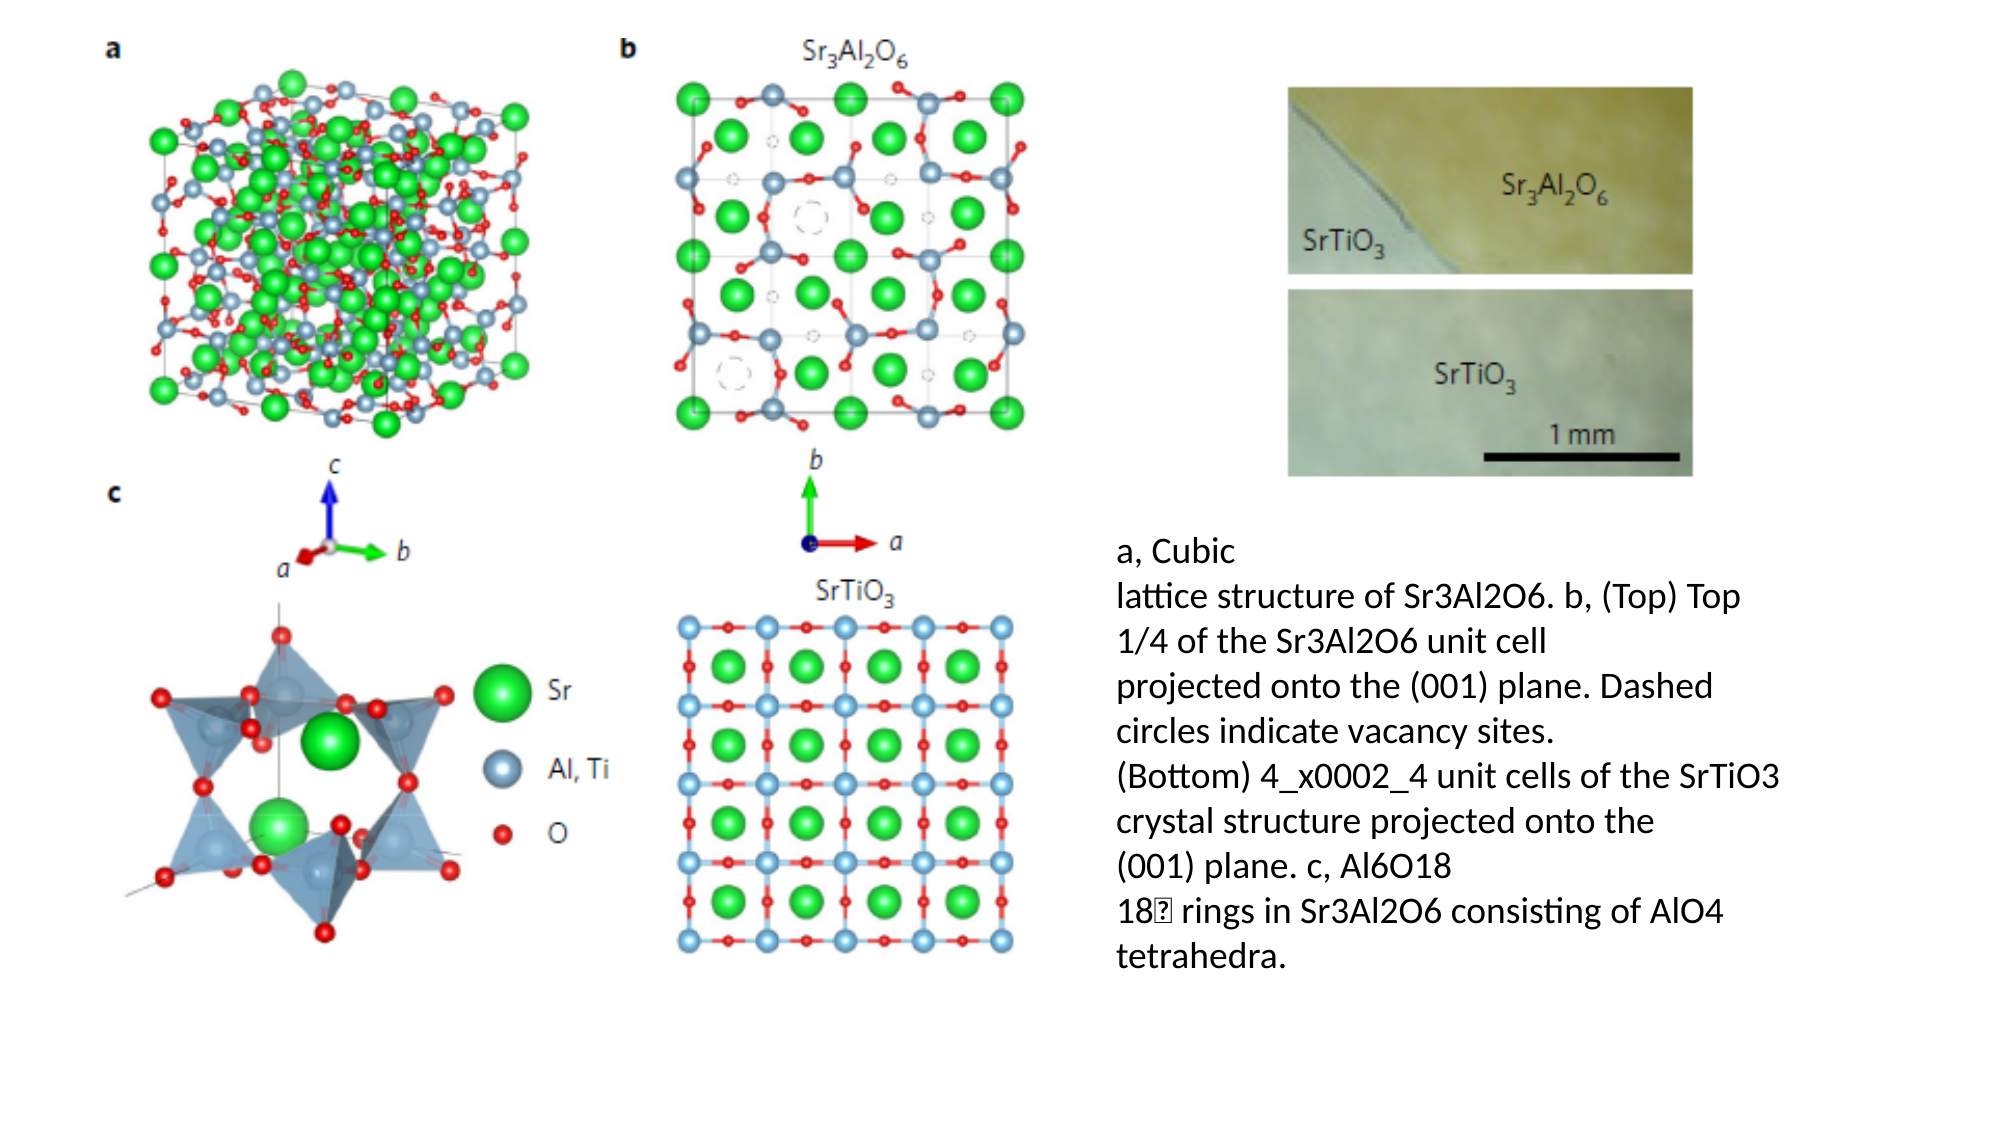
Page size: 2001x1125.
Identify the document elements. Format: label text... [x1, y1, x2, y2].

picture [77, 38, 1074, 989]
text_box a, Cubic lattice structure of Sr3Al2O6. b, (Top) Top 1/4 of the Sr3Al2O6 unit cell projected onto the (001) plane. Dashed circles indicate vacancy sites. (Bottom) 4_x0002_4 unit cells of the SrTiO3 crystal structure projected onto the (001) plane. c, Al6O18 18􀀀 rings in Sr3Al2O6 consisting of AlO4 tetrahedra. [1101, 519, 1807, 984]
picture [1280, 64, 1717, 505]
